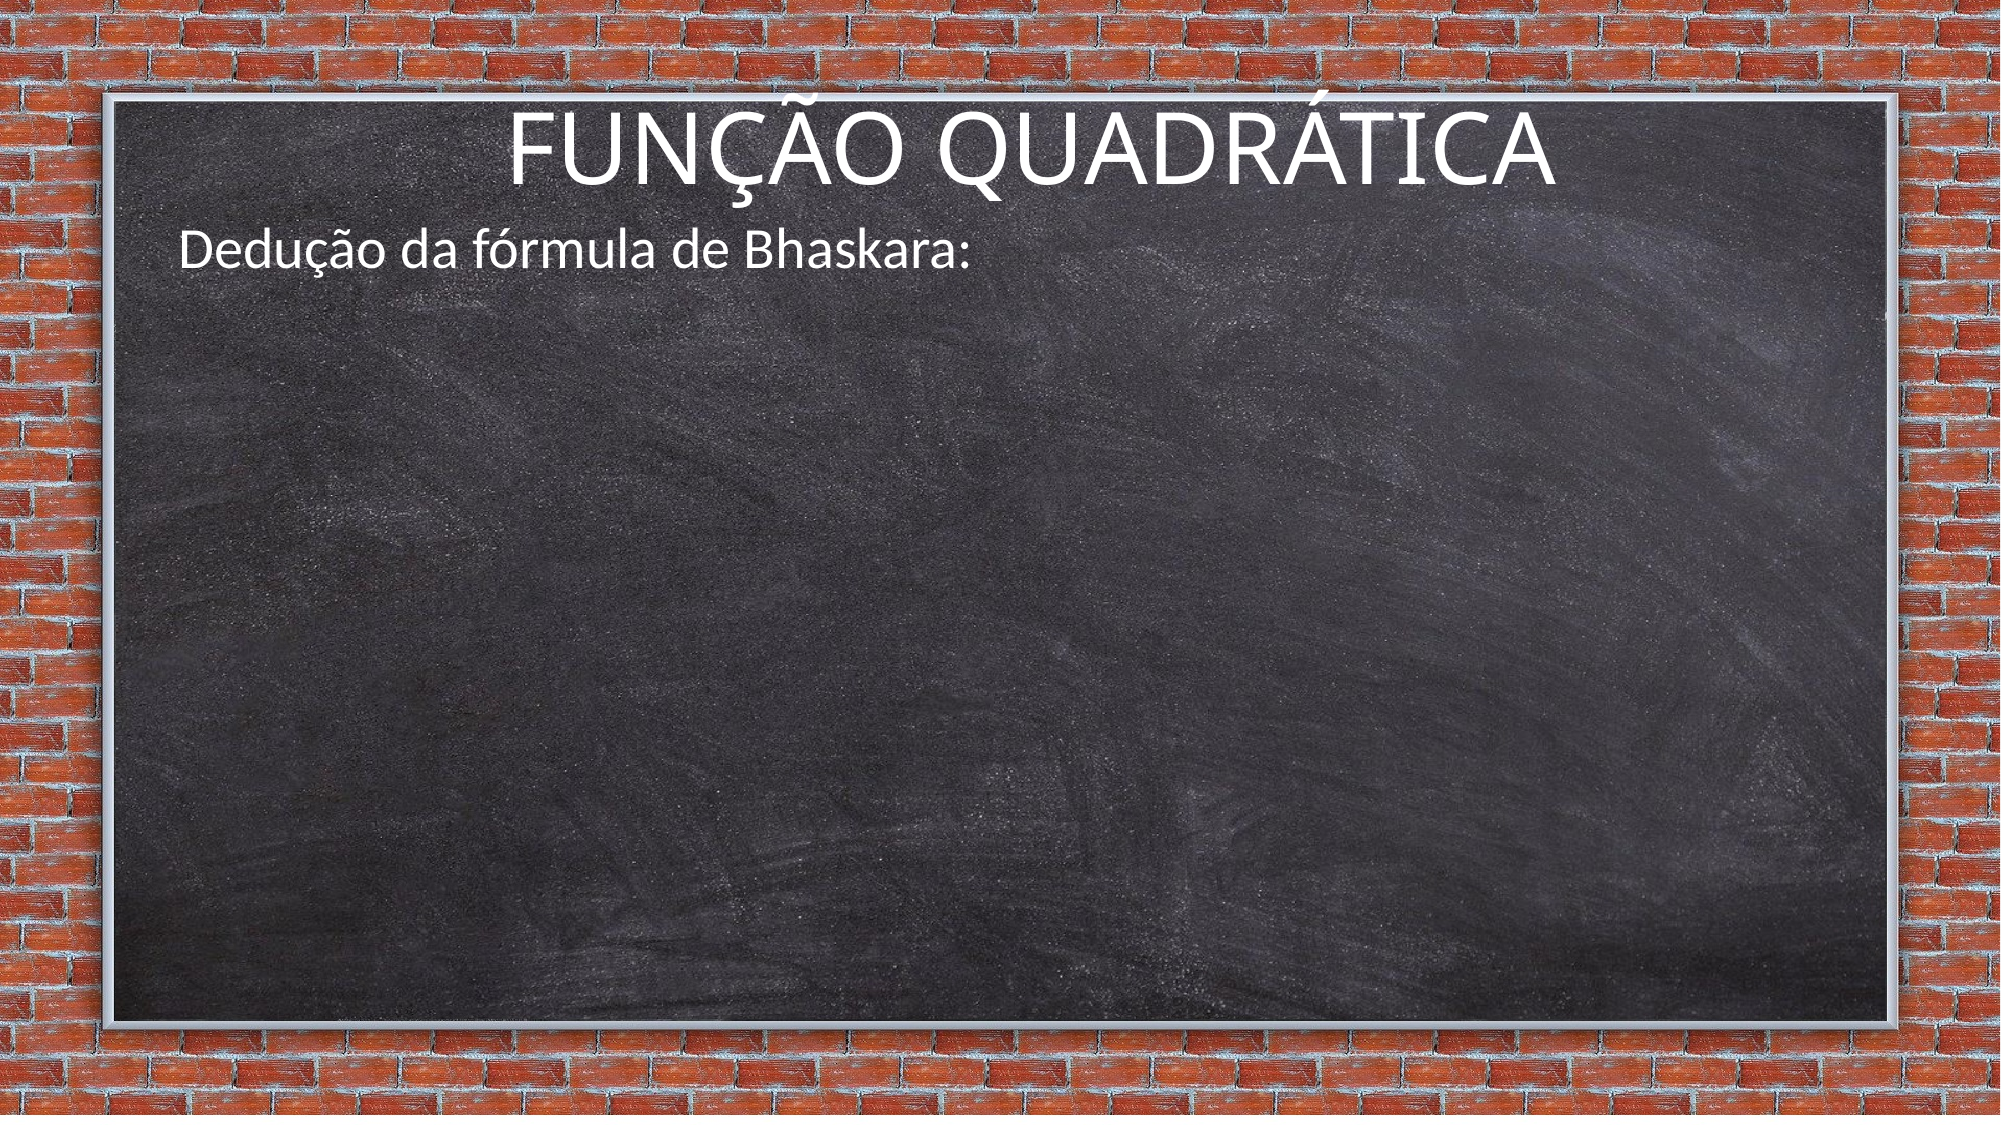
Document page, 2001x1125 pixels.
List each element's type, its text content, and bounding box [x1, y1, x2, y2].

picture [0, 0, 2001, 1125]
text_box Dedução da fórmula de Bhaskara: [163, 202, 168, 398]
text_box FUNÇÃO QUADRÁTICA [168, 90, 1894, 805]
text_box Dedução da fórmula de Bhaskara: [1894, 202, 1898, 398]
